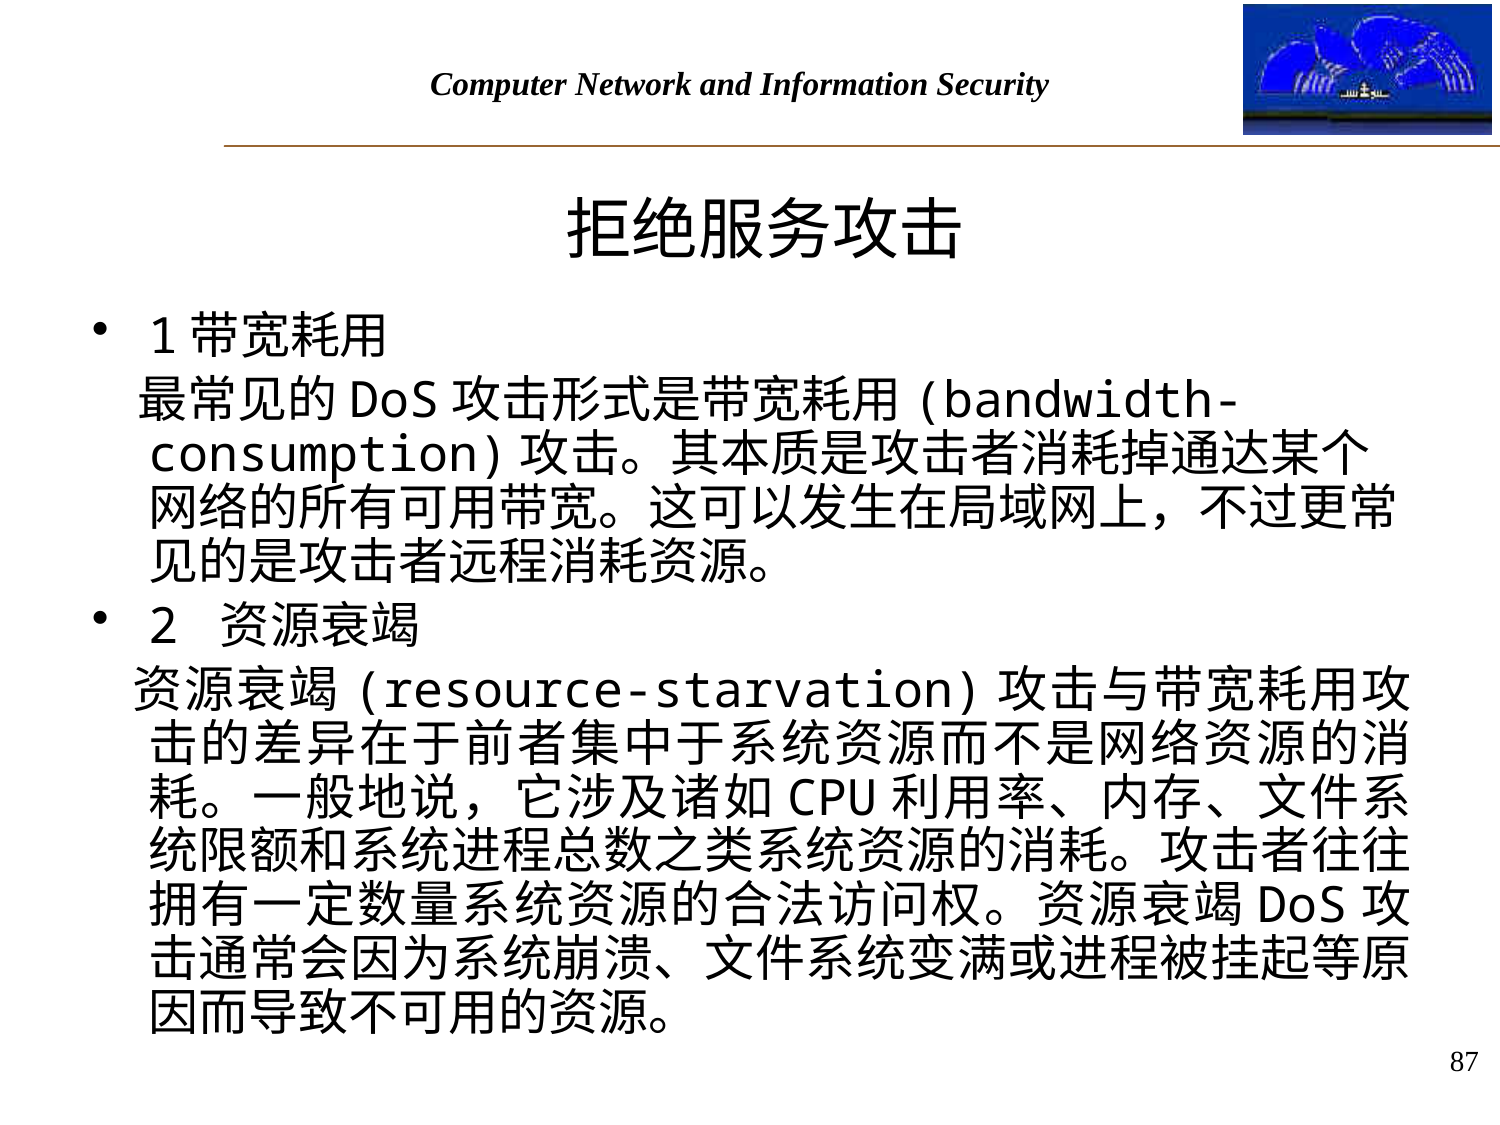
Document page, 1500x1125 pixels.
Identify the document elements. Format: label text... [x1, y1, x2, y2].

slide_number 87 [1144, 1034, 1495, 1113]
title 拒绝服务攻击 [75, 208, 1425, 325]
list 1带宽耗用 最常见的DoS攻击形式是带宽耗用(bandwidth-consumption)攻击。其本质是攻击者消耗掉通达某个网络的所有可用带宽。这可以发生在局域网上，不过更常见的是攻击者远程消耗资源。 2 资源衰竭 资源衰竭(resource-starvation)攻击与带宽耗用攻击的差异在于前者集中于系统资源而不是网络资源的消耗。一般地说，它涉及诸如CPU利用率、内存、文件系统限额和系统进程总数之类系统资源的消耗。攻击者往往拥有一定数量系统资源的合法访问权。资源衰竭DoS攻击通常会因为系统崩溃、文件系统变满或进程被挂起等原因而导致不可用的资源。 [76, 302, 1427, 858]
